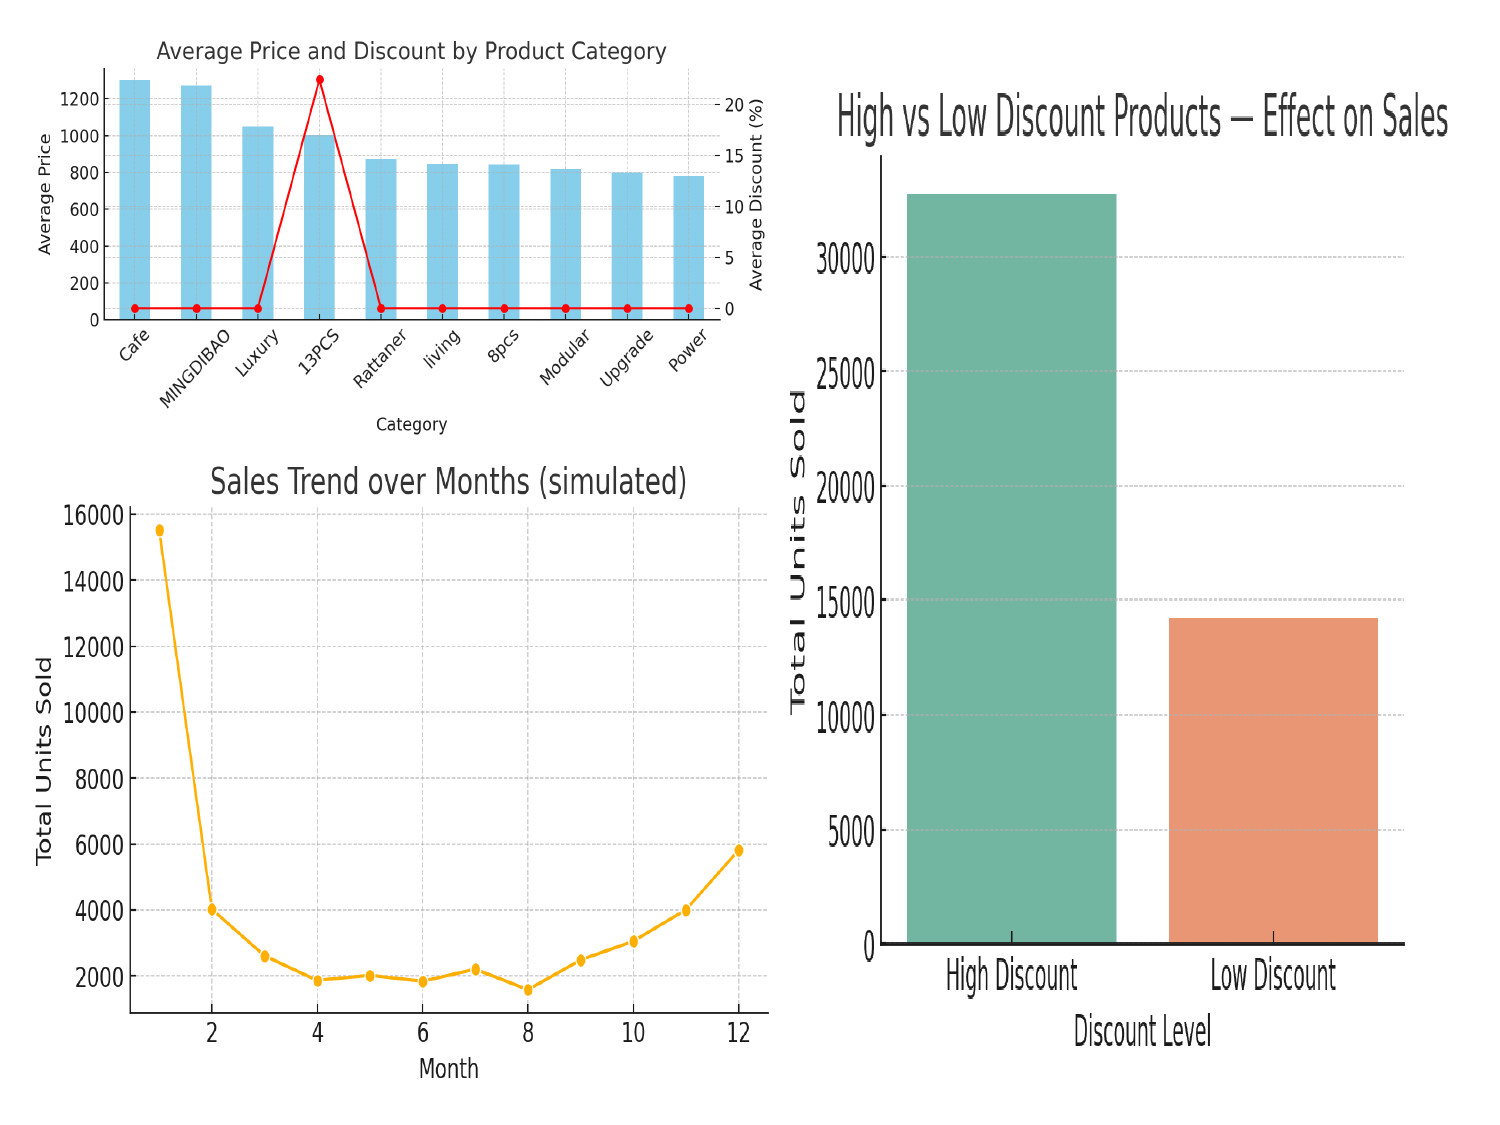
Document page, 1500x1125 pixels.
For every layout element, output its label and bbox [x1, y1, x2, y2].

picture [23, 25, 780, 1100]
list [785, 67, 1460, 1081]
